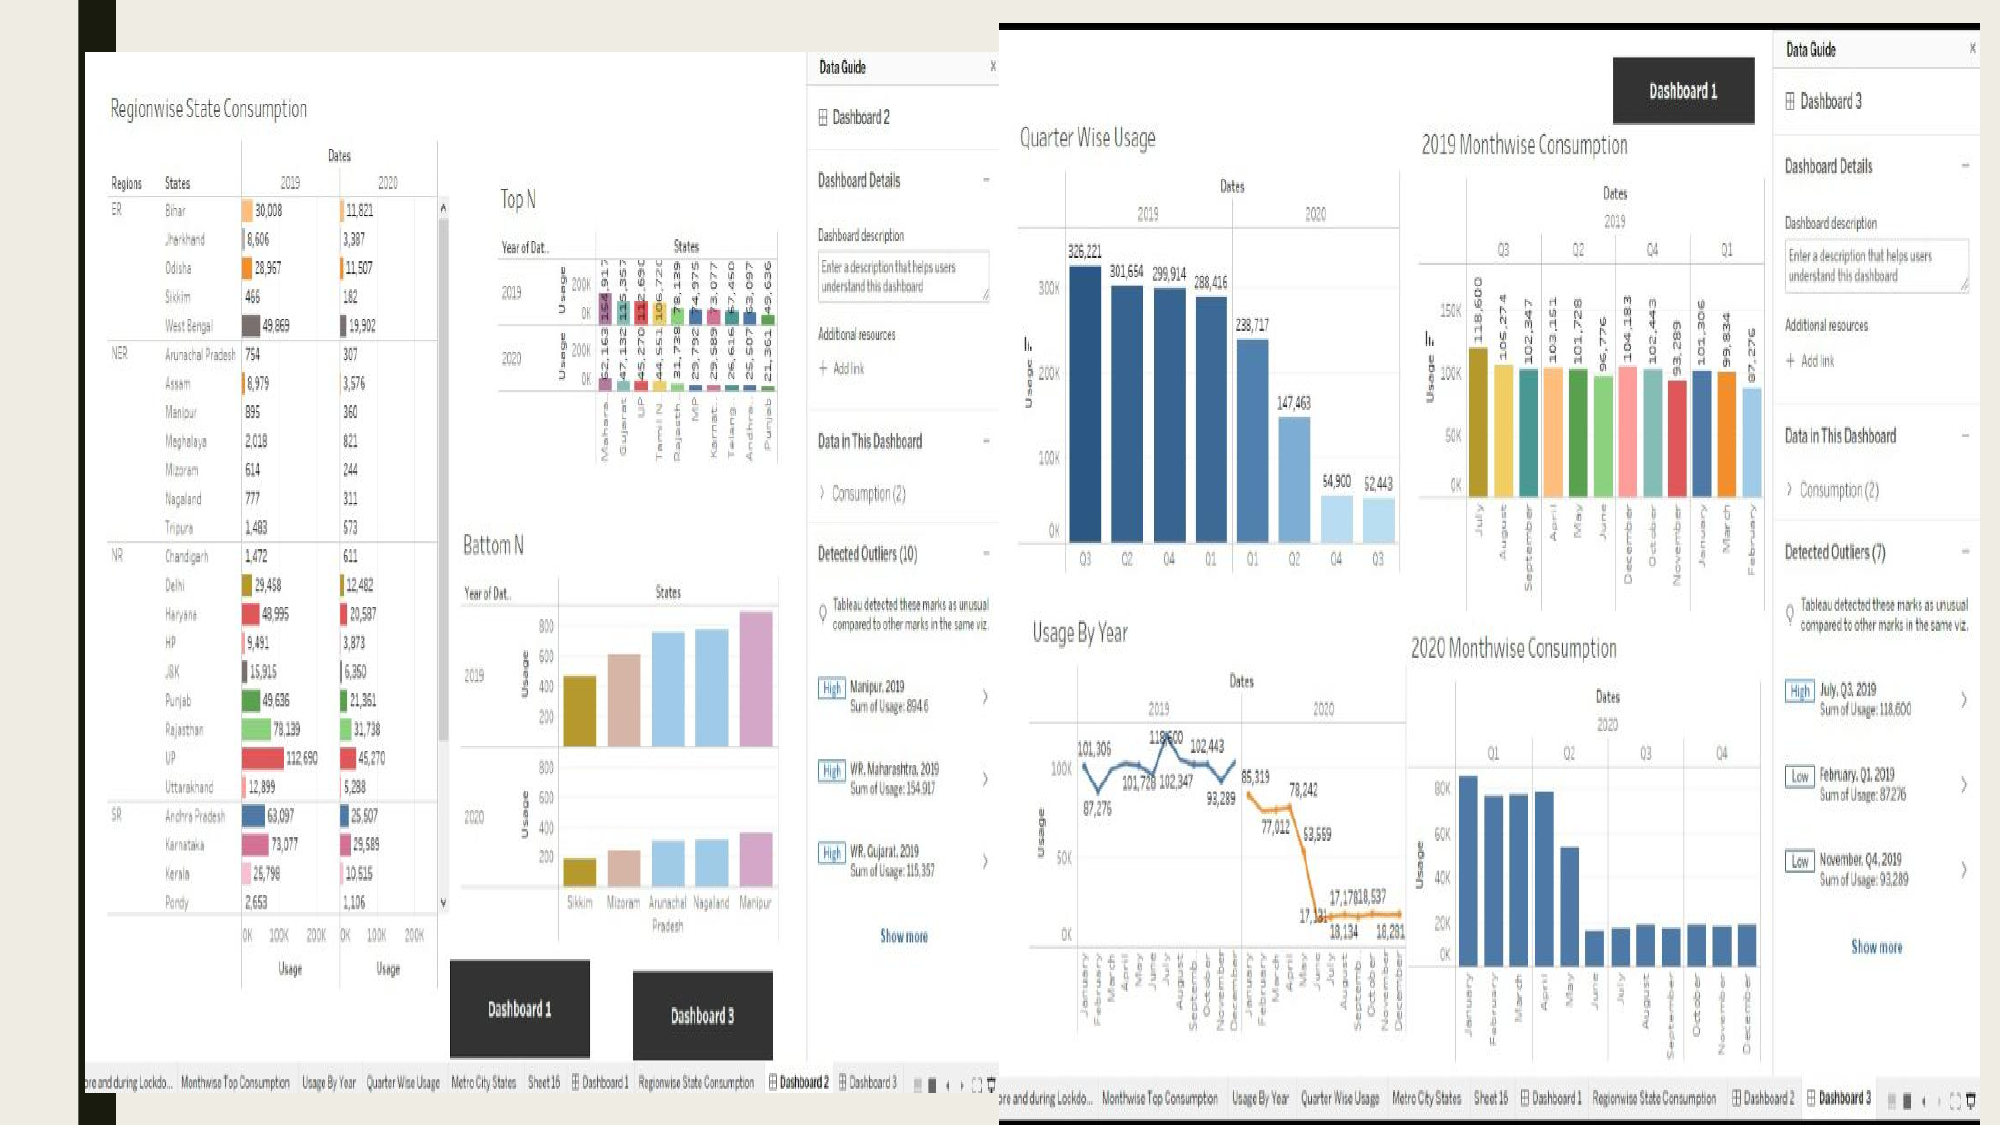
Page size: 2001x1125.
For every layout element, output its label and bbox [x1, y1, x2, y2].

picture [999, 23, 1980, 1125]
list [85, 52, 999, 1093]
